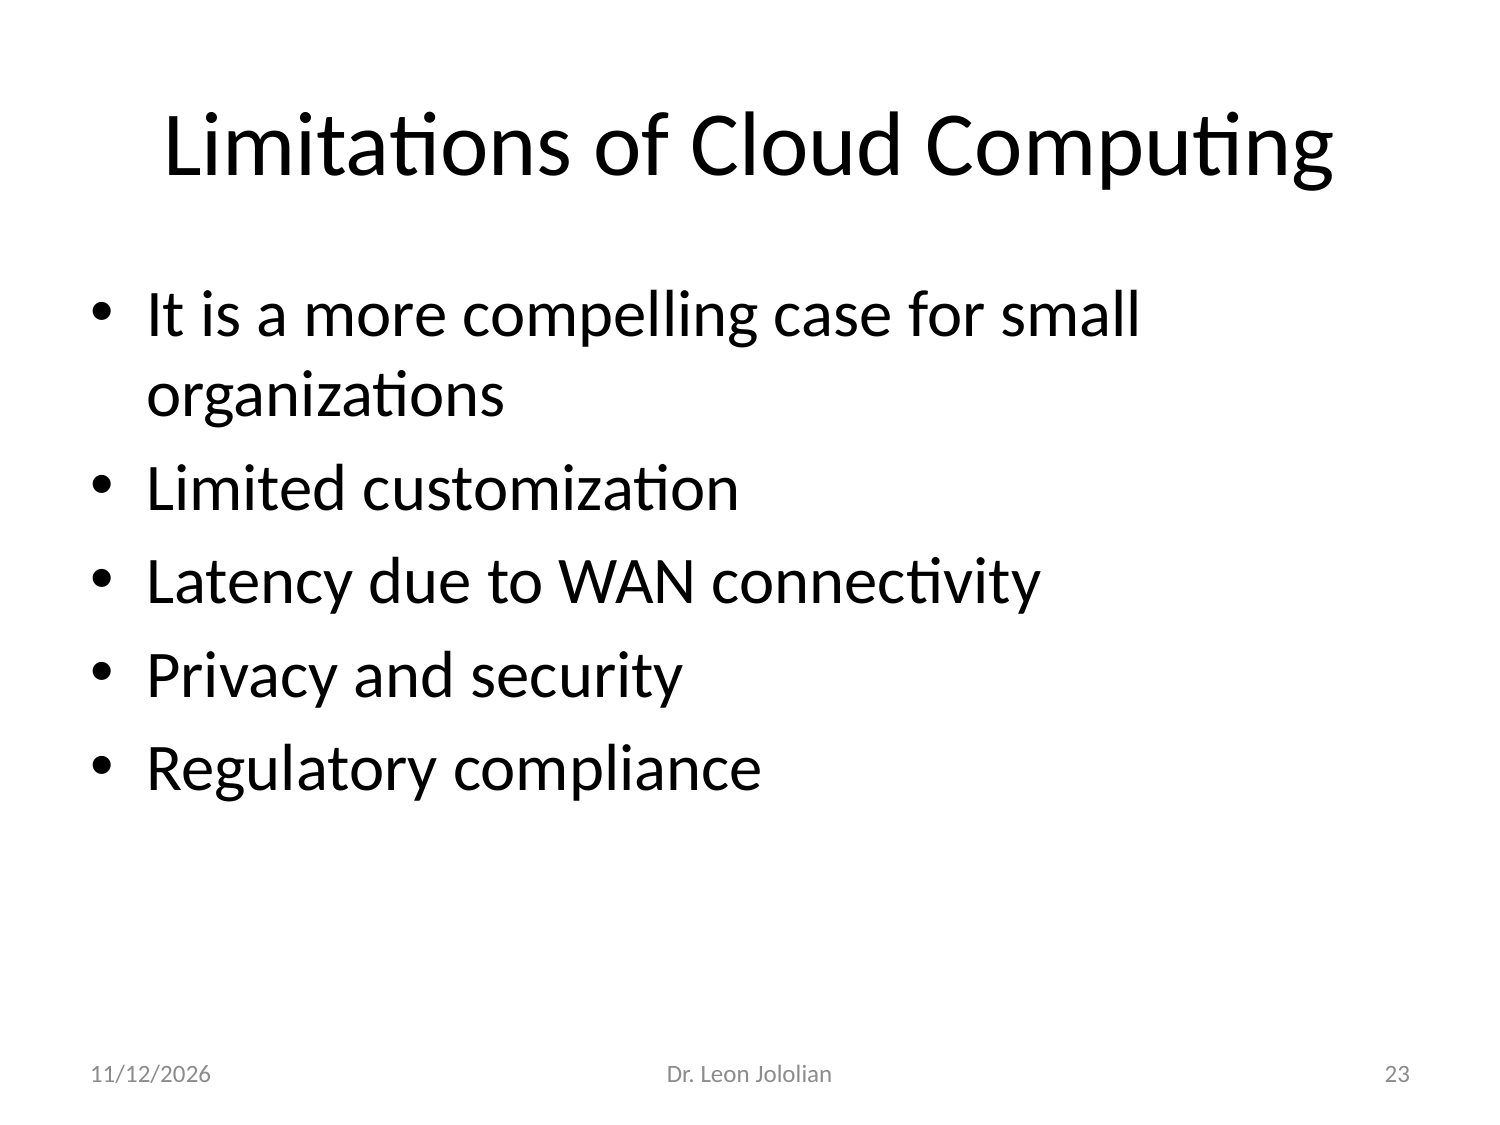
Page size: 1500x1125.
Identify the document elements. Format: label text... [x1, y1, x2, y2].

footer Dr. Leon Jololian [512, 1042, 988, 1103]
slide_number 23 [1074, 1042, 1425, 1103]
title Limitations of Cloud Computing [75, 45, 1425, 233]
list It is a more compelling case for small organizations Limited customization Latency due to WAN connectivity Privacy and security Regulatory compliance [75, 262, 1425, 1005]
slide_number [75, 1042, 425, 1103]
